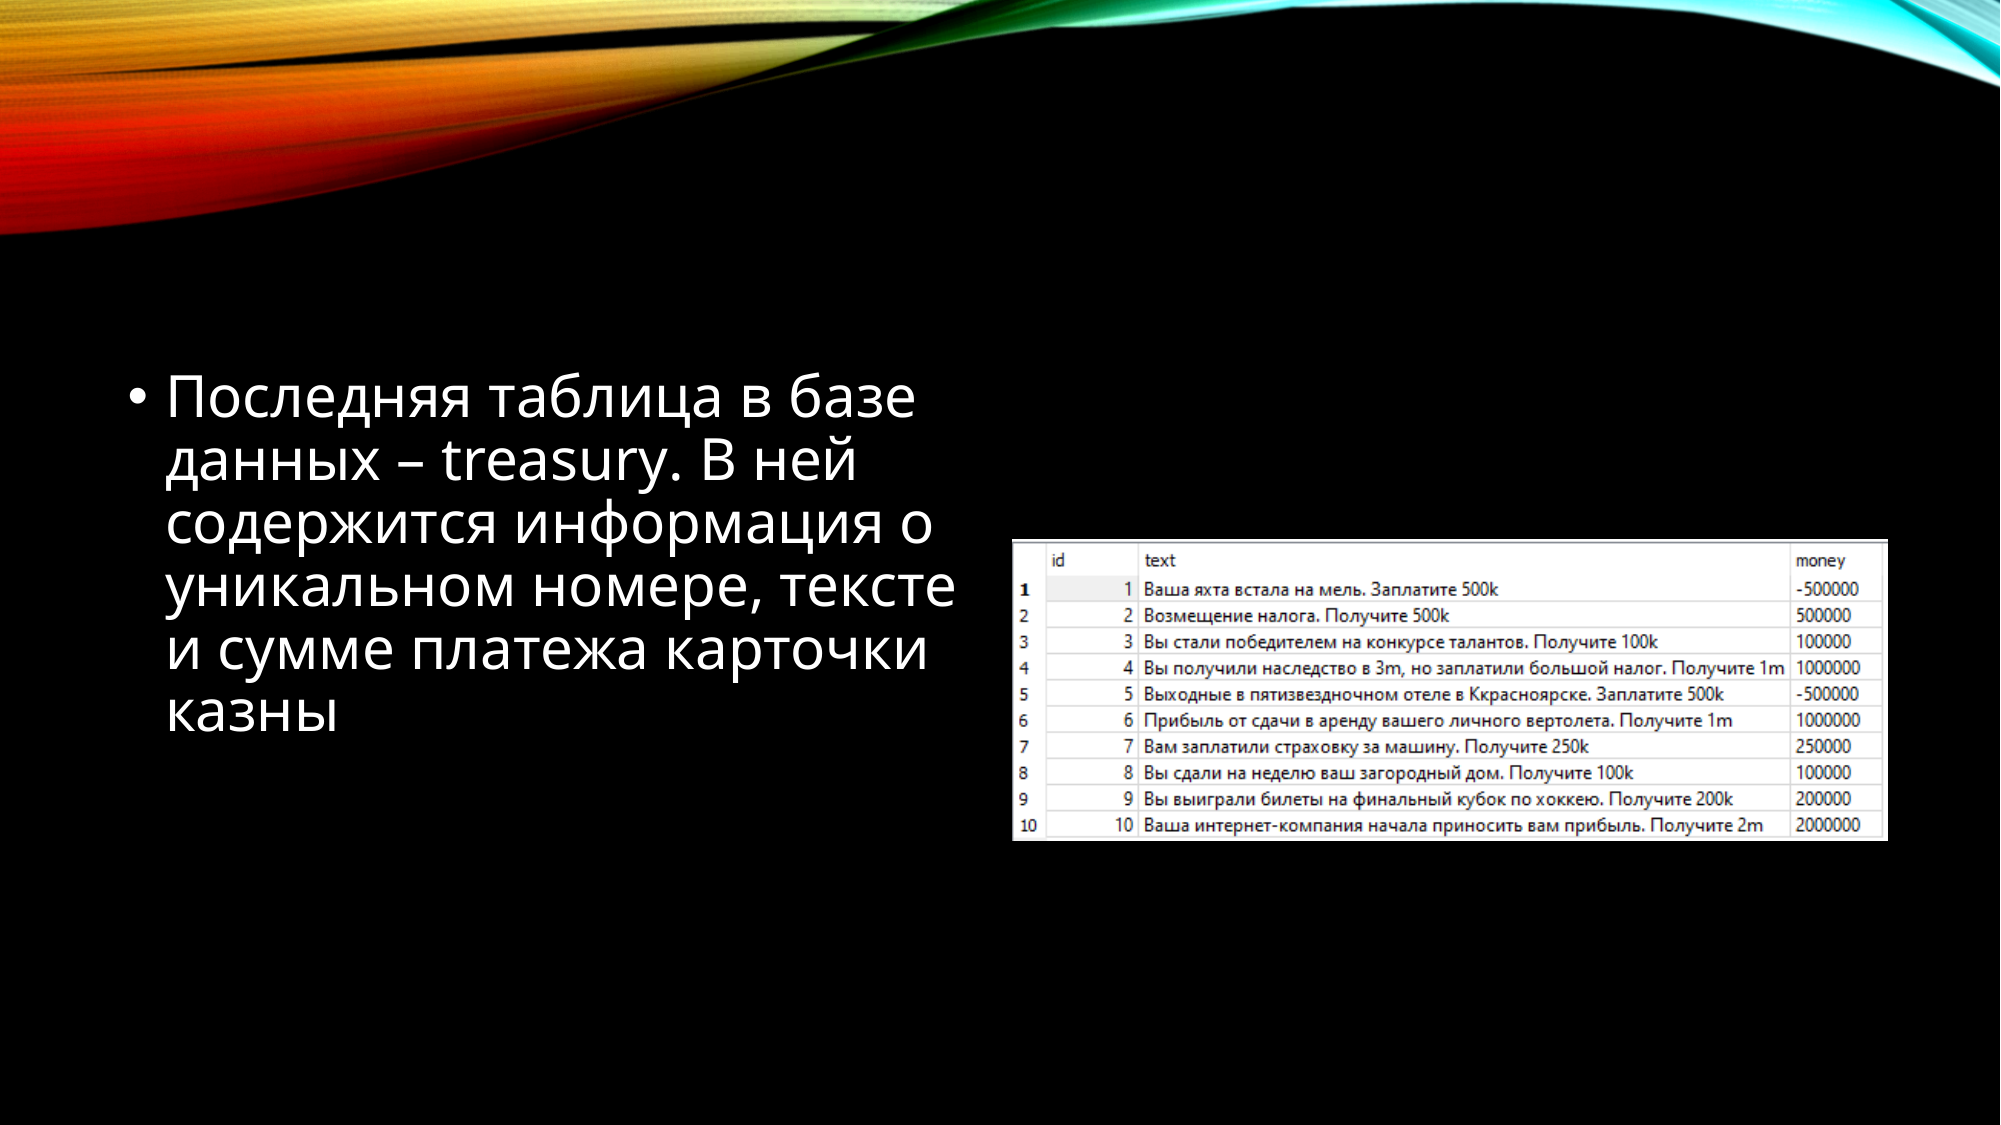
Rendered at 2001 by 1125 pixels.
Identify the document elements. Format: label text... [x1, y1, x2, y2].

picture [0, 0, 2000, 237]
list Последняя таблица в базе данных – treasury. В ней содержится информация о уникальном номере, тексте и сумме платежа карточки казны [112, 360, 988, 1021]
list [1012, 539, 1888, 841]
